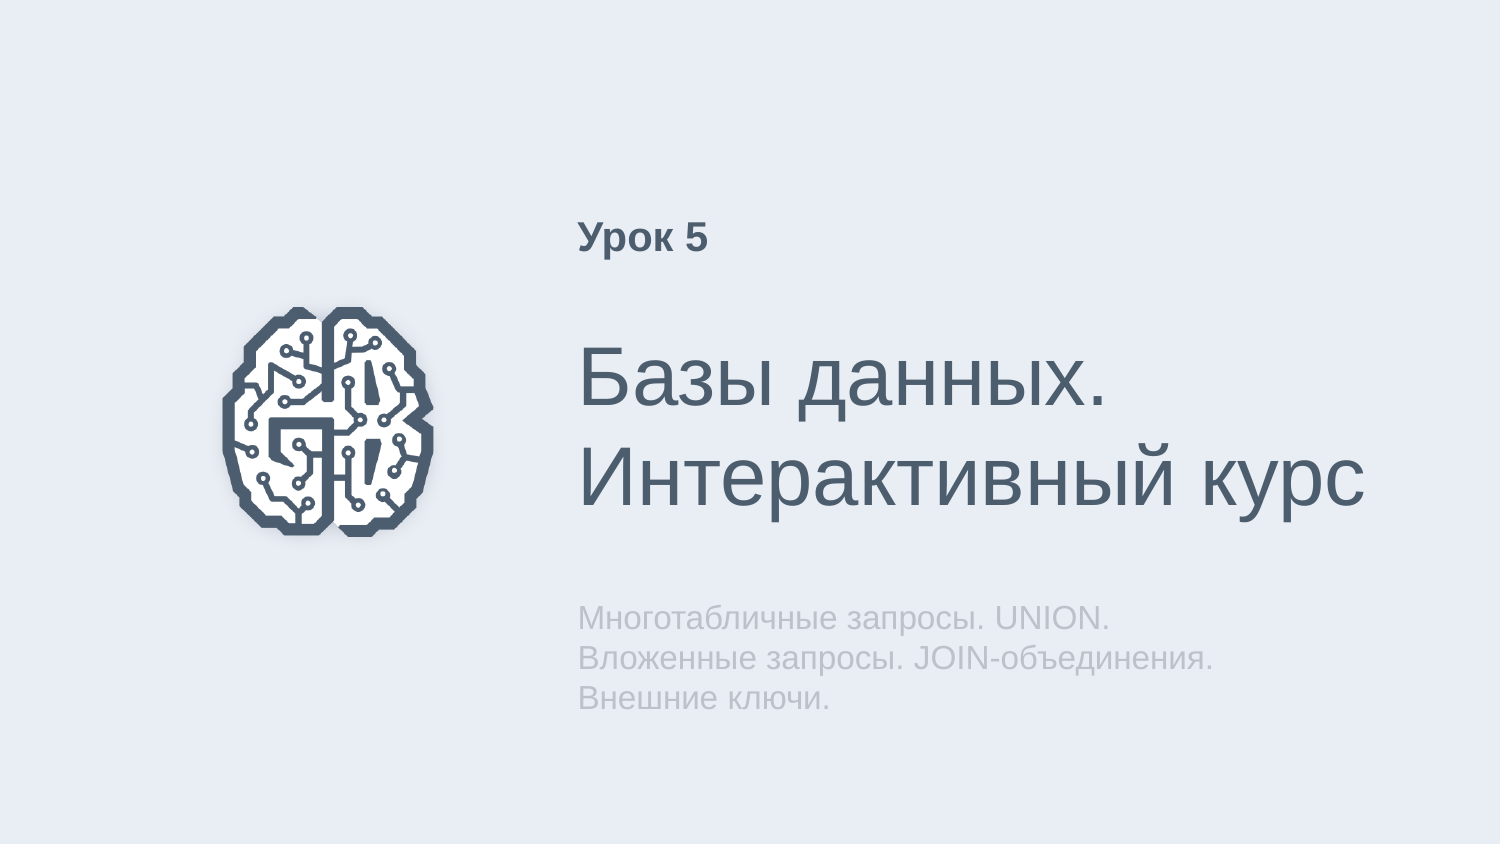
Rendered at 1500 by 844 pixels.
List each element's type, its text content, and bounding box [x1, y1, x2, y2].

picture [187, 280, 469, 563]
title Базы данных. Интерактивный курс [562, 281, 1406, 563]
title Многотабличные запросы. UNION. Вложенные запросы. JOIN-объединения. Внешние ключи. [562, 562, 1312, 750]
title Урок 5 [562, 187, 1312, 282]
